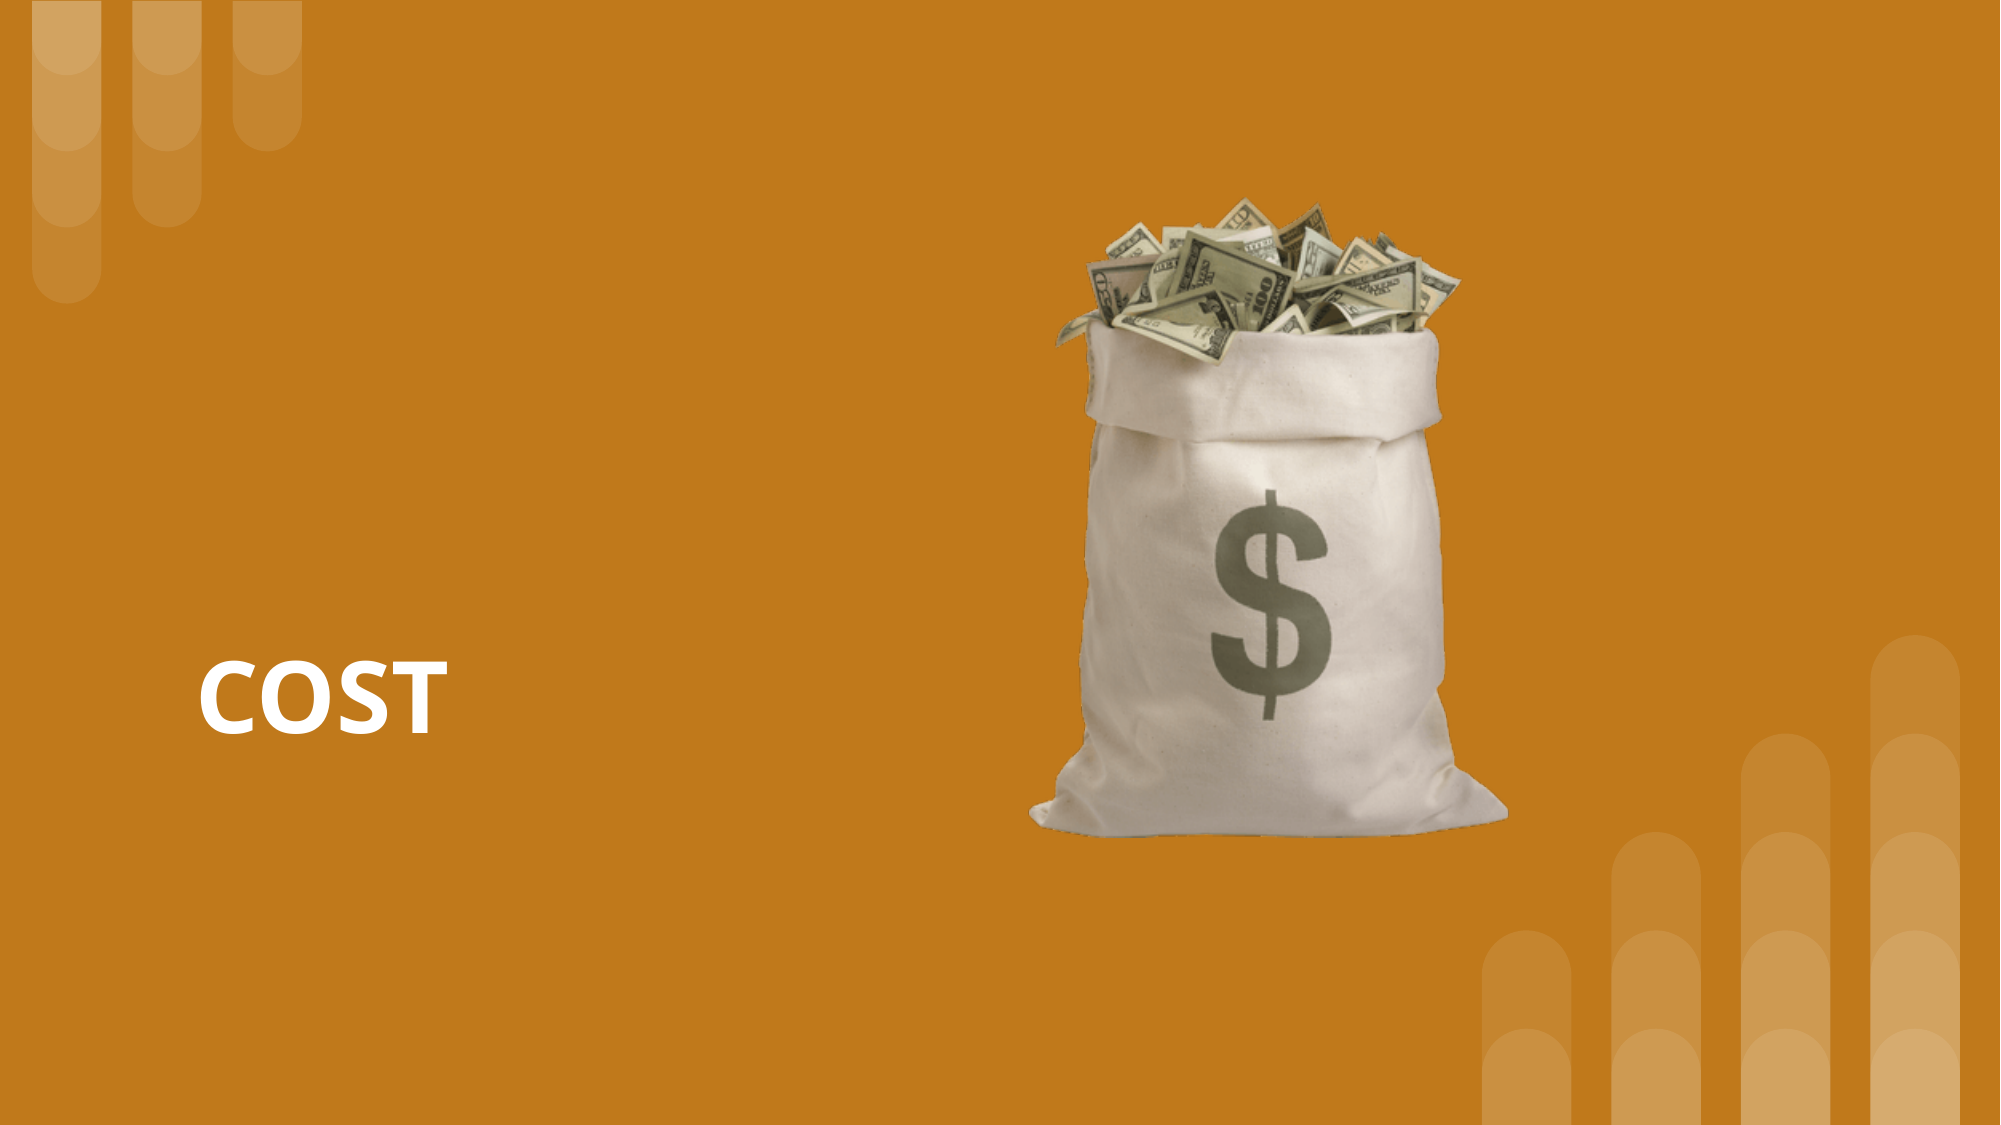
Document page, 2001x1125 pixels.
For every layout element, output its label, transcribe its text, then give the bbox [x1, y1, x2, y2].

title COST [180, 352, 944, 763]
picture [949, 197, 1590, 838]
